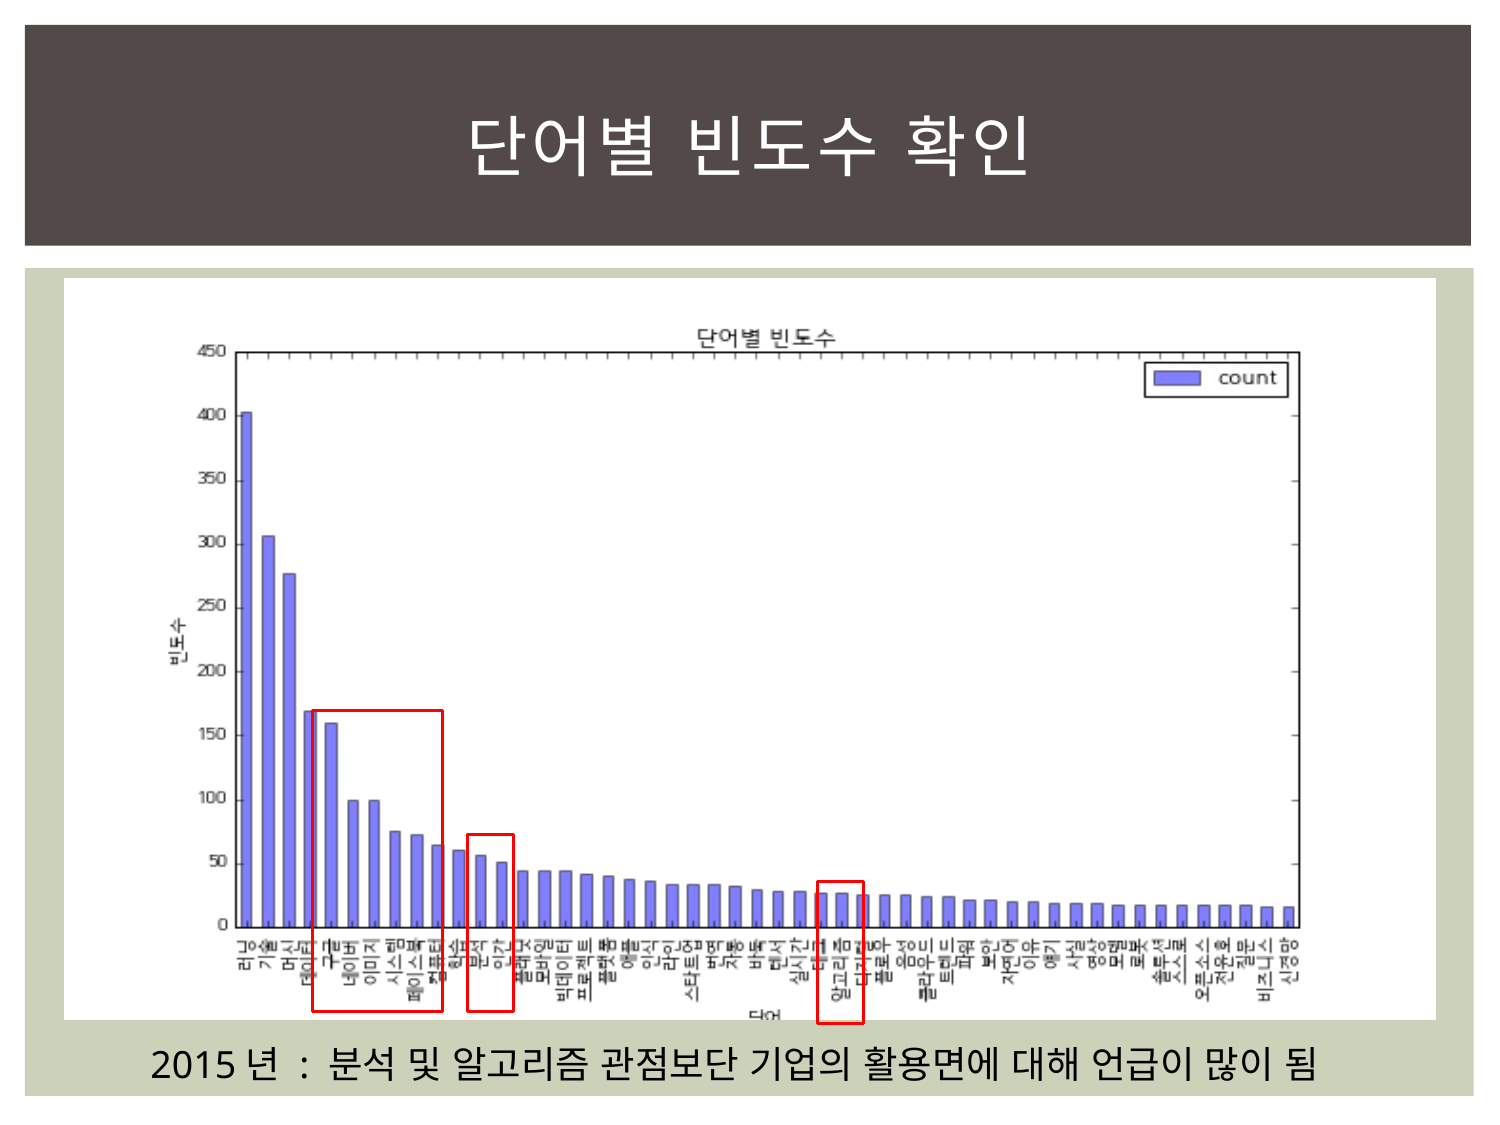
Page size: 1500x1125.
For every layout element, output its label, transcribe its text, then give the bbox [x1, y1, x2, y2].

title 단어별 빈도수 확인 [62, 58, 1438, 232]
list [64, 278, 1436, 1020]
text_box 2015년 : 분석 및 알고리즘 관점보단 기업의 활용면에 대해 언급이 많이 됨 [135, 1033, 1412, 1094]
